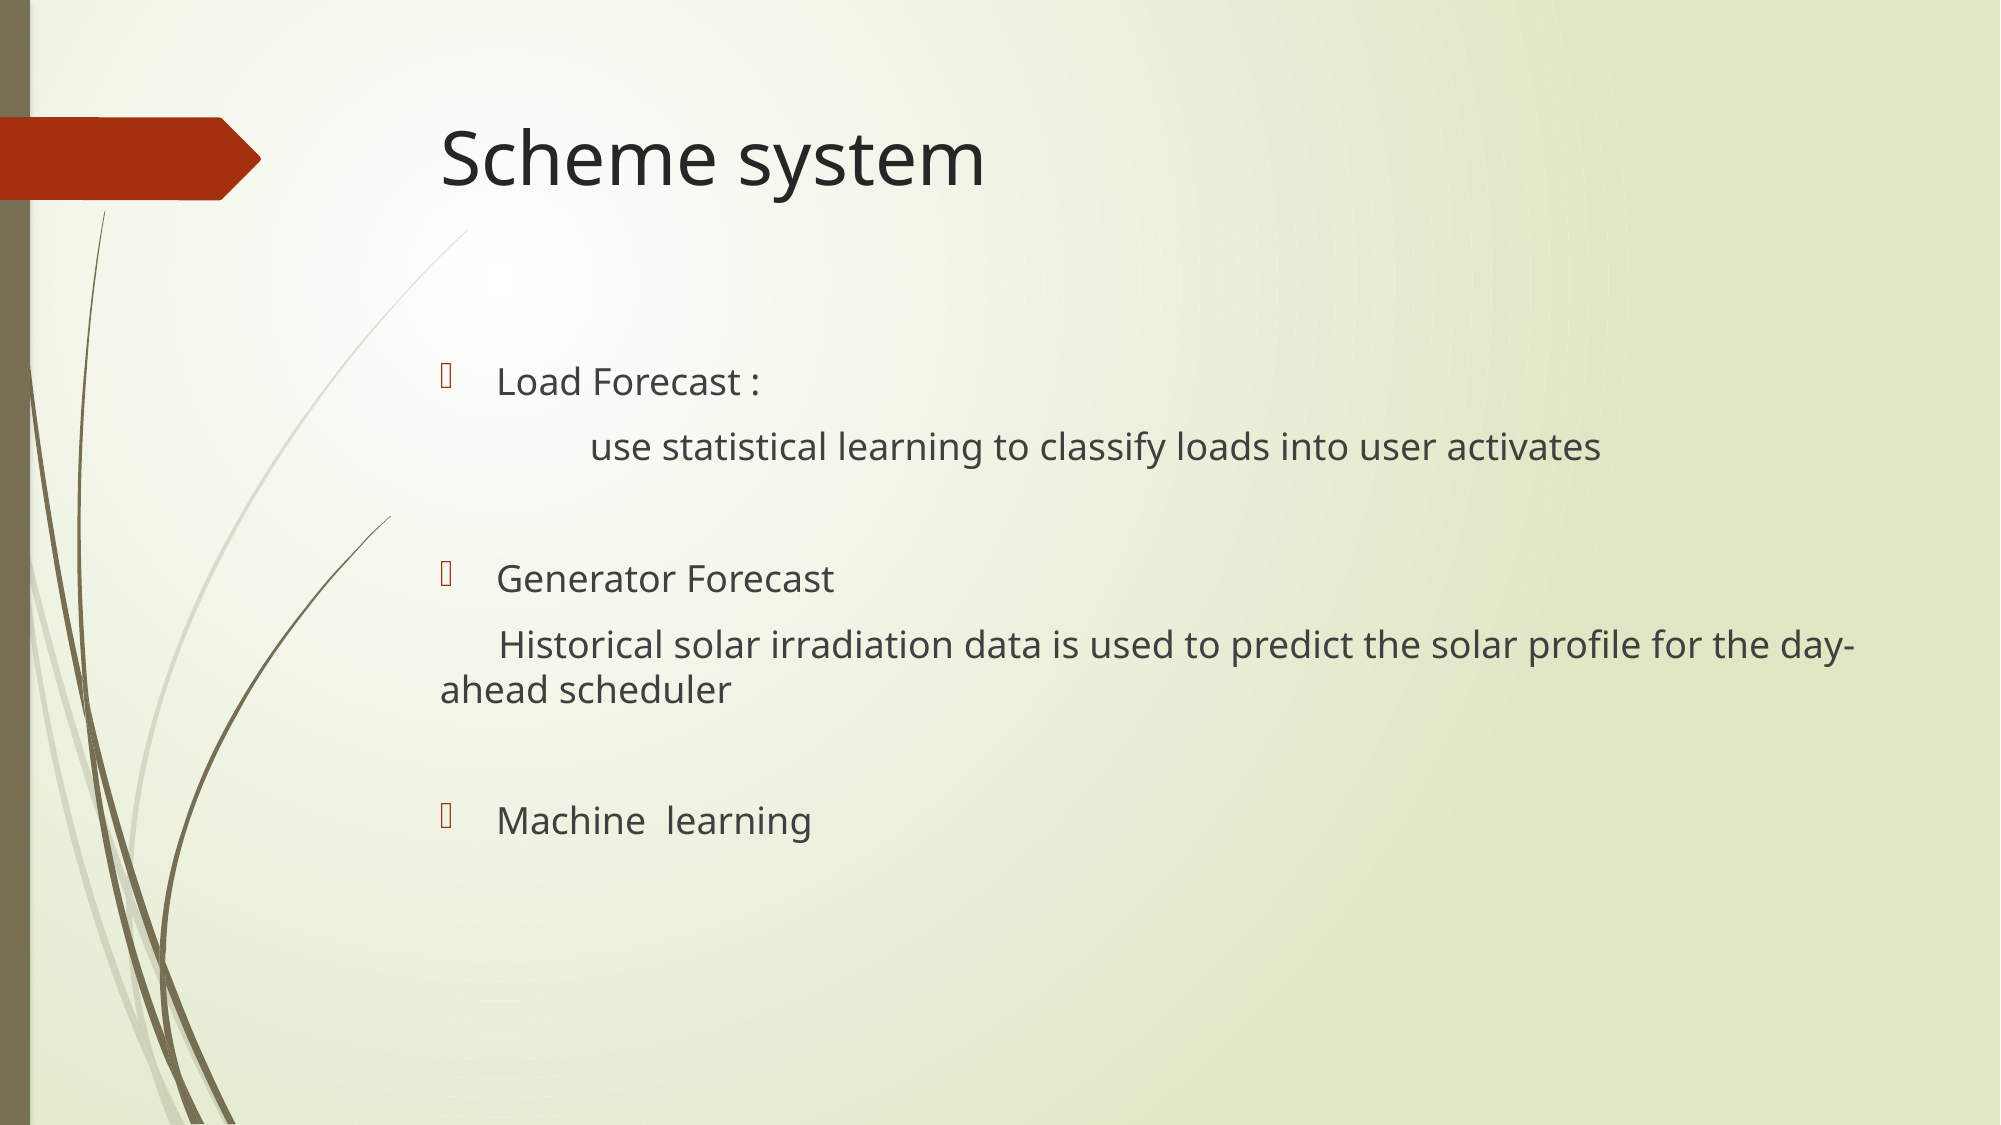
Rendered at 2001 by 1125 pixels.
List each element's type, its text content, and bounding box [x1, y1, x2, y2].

title Scheme system [425, 102, 1888, 313]
list Load Forecast : use statistical learning to classify loads into user activates Generator Forecast Historical solar irradiation data is used to predict the solar profile for the day-ahead scheduler Machine learning [424, 350, 1888, 970]
